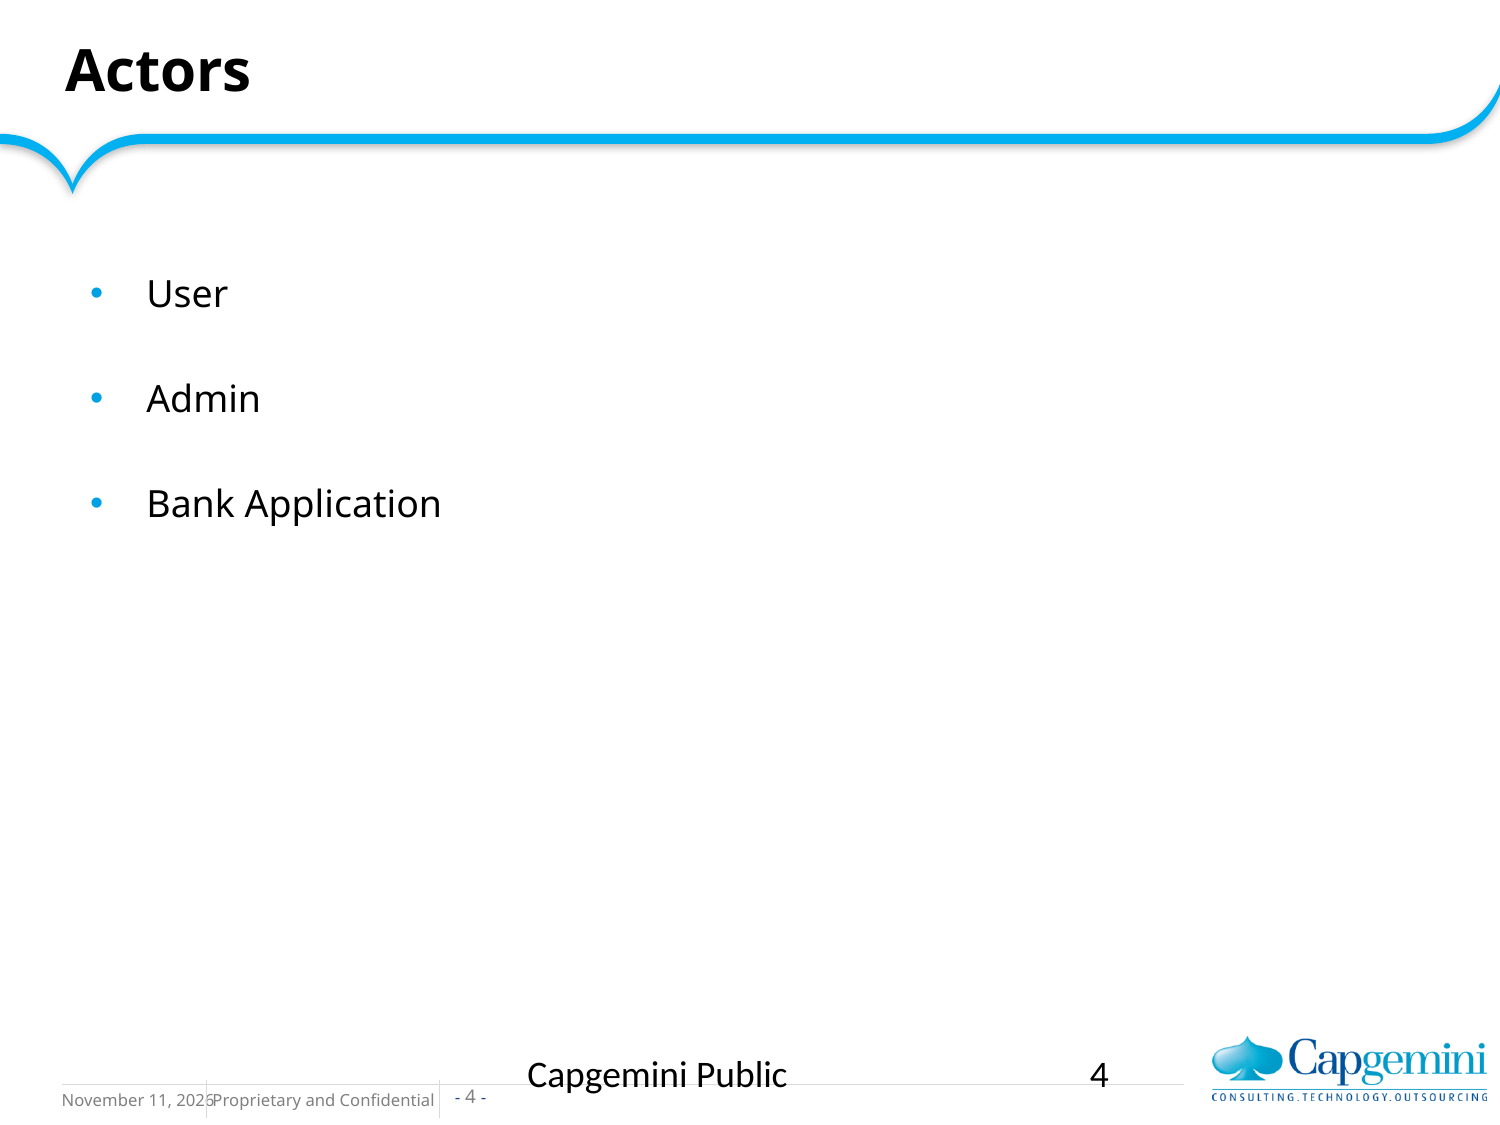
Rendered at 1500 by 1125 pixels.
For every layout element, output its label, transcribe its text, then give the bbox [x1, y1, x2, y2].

picture [1212, 1036, 1247, 1042]
list User Admin Bank Application [75, 262, 1425, 1005]
slide_number 4 [1074, 1042, 1425, 1103]
picture [1249, 1036, 1487, 1101]
footer Capgemini Public [512, 1042, 988, 1103]
title Actors [50, 3, 1400, 134]
